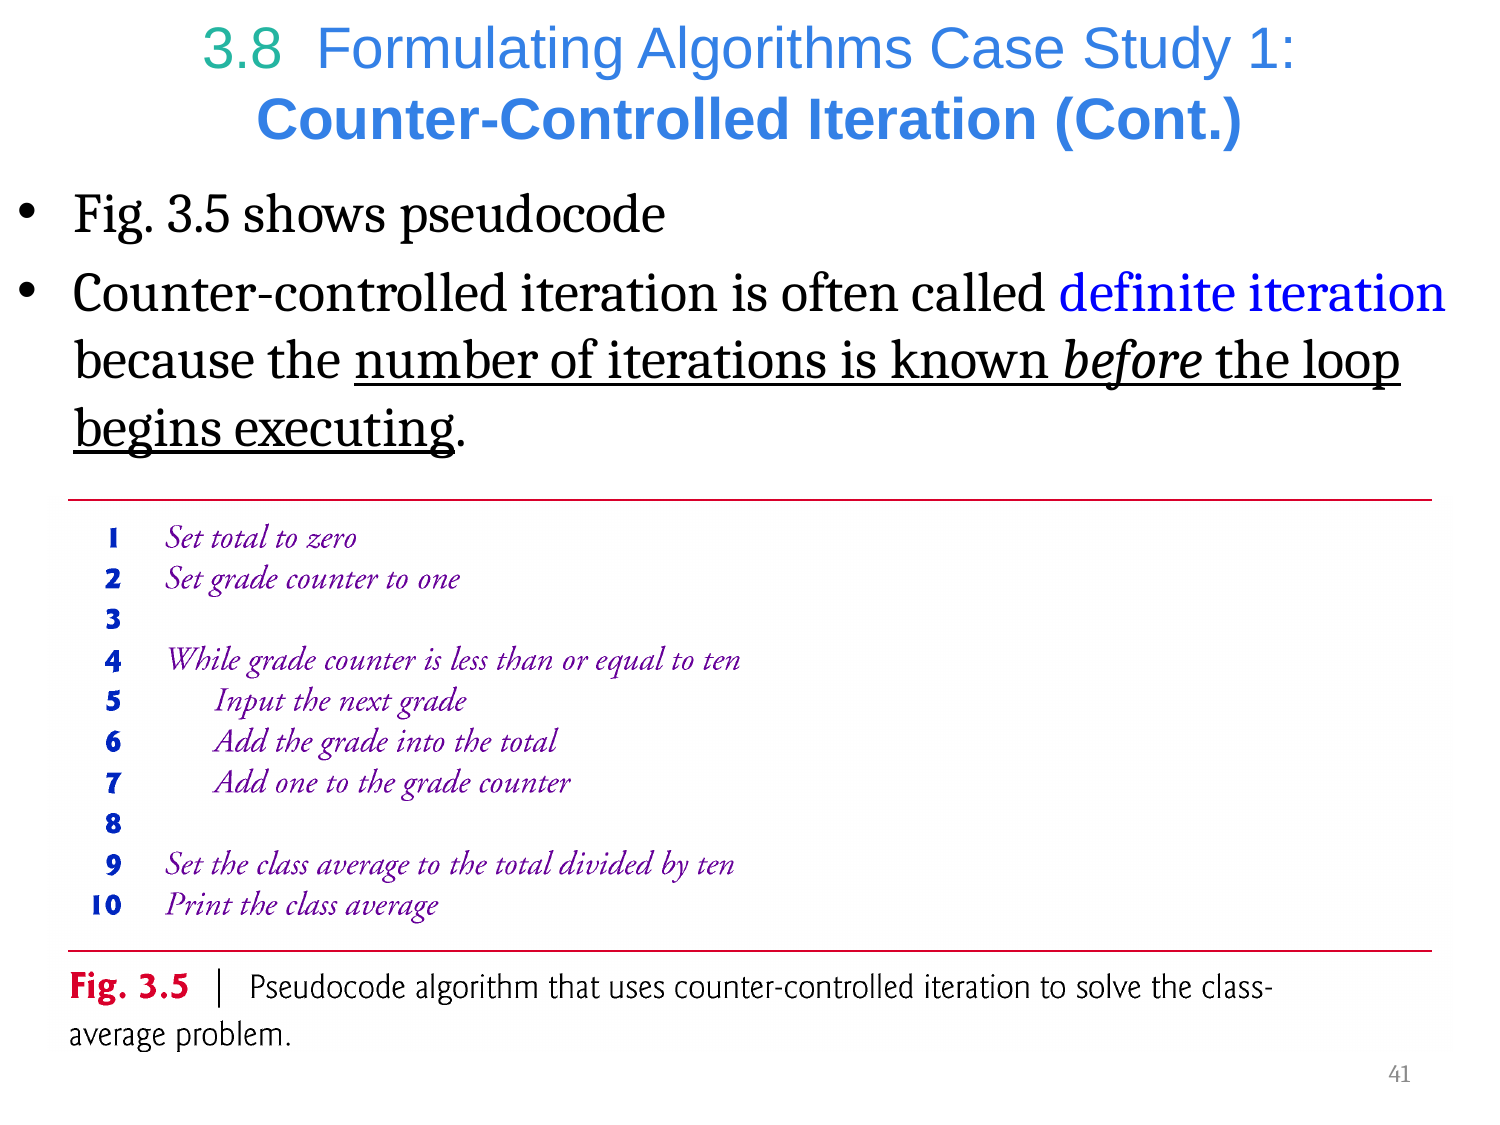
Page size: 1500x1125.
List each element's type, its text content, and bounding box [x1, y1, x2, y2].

slide_number 41 [1074, 1060, 1425, 1103]
title 3.8 Formulating Algorithms Case Study 1: Counter-Controlled Iteration (Cont.) [75, 1, 1425, 160]
picture [47, 496, 1453, 1052]
list Fig. 3.5 shows pseudocode Counter-controlled iteration is often called definite iteration because the number of iterations is known before the loop begins executing. [2, 168, 1488, 488]
